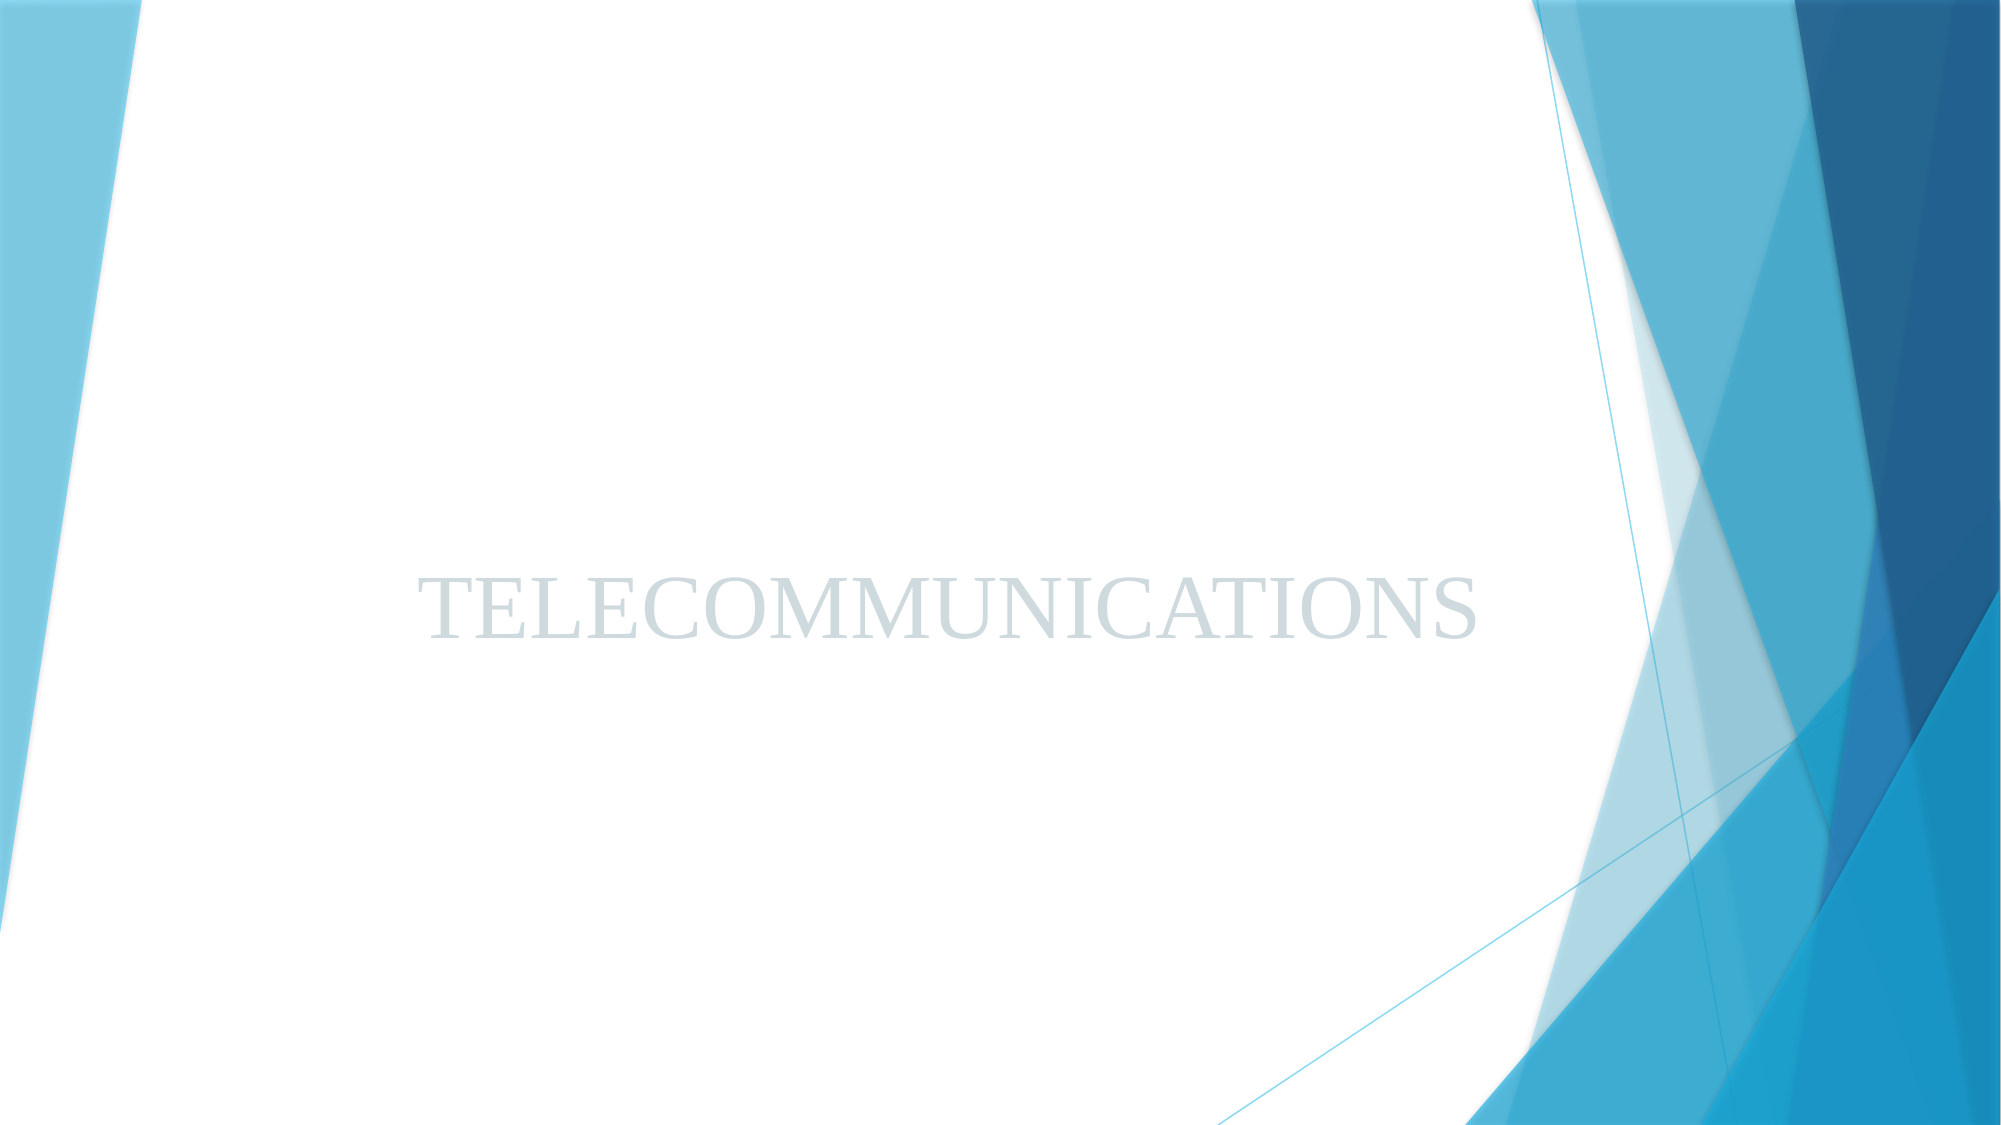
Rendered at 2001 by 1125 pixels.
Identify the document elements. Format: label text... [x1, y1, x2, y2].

title TELECOMMUNICATIONS [247, 394, 1522, 665]
